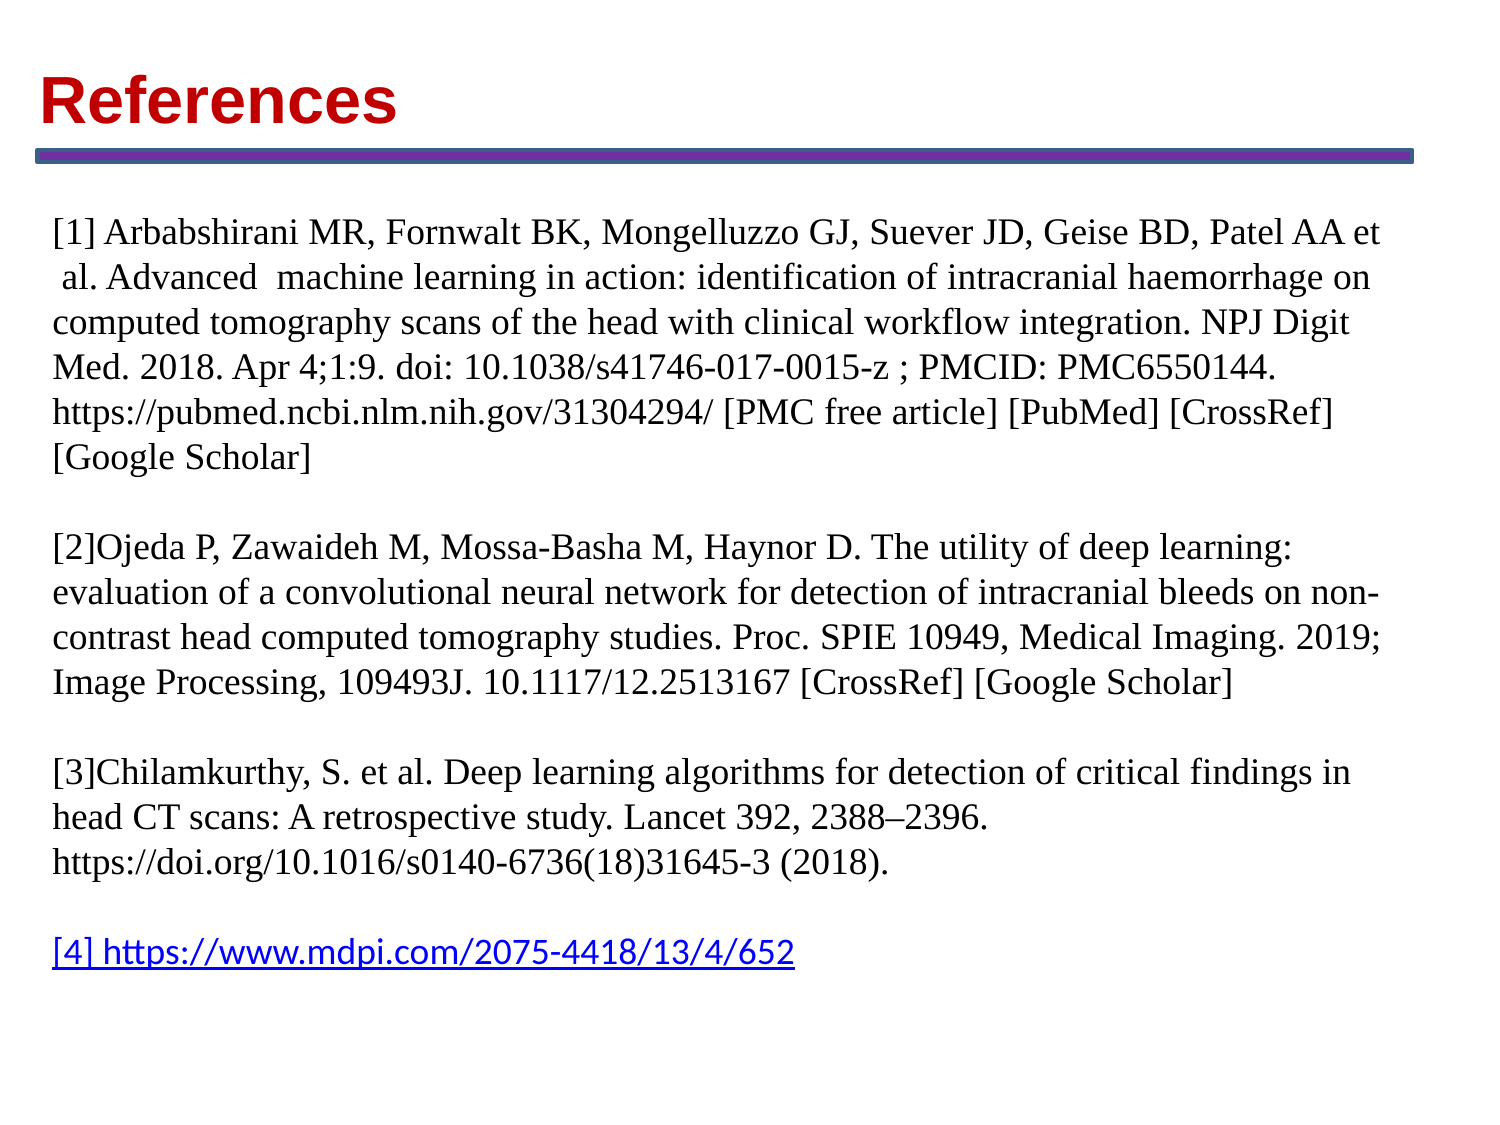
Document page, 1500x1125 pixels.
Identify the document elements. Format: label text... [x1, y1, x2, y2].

text_box [1] Arbabshirani MR, Fornwalt BK, Mongelluzzo GJ, Suever JD, Geise BD, Patel AA et al. Advanced machine learning in action: identification of intracranial haemorrhage on computed tomography scans of the head with clinical workflow integration. NPJ Digit Med. 2018. Apr 4;1:9. doi: 10.1038/s41746-017-0015-z ; PMCID: PMC6550144. https://pubmed.ncbi.nlm.nih.gov/31304294/ [PMC free article] [PubMed] [CrossRef] [Google Scholar] [2]Ojeda P, Zawaideh M, Mossa-Basha M, Haynor D. The utility of deep learning: evaluation of a convolutional neural network for detection of intracranial bleeds on non-contrast head computed tomography studies. Proc. SPIE 10949, Medical Imaging. 2019; Image Processing, 109493J. 10.1117/12.2513167 [CrossRef] [Google Scholar] [3]Chilamkurthy, S. et al. Deep learning algorithms for detection of critical findings in head CT scans: A retrospective study. Lancet 392, 2388–2396. https://doi.org/10.1016/s0140-6736(18)31645-3 (2018). [4] https://www.mdpi.com/2075-4418/13/4/652 [37, 199, 1413, 1025]
text_box References [24, 49, 488, 225]
text_box [488, 149, 1413, 163]
